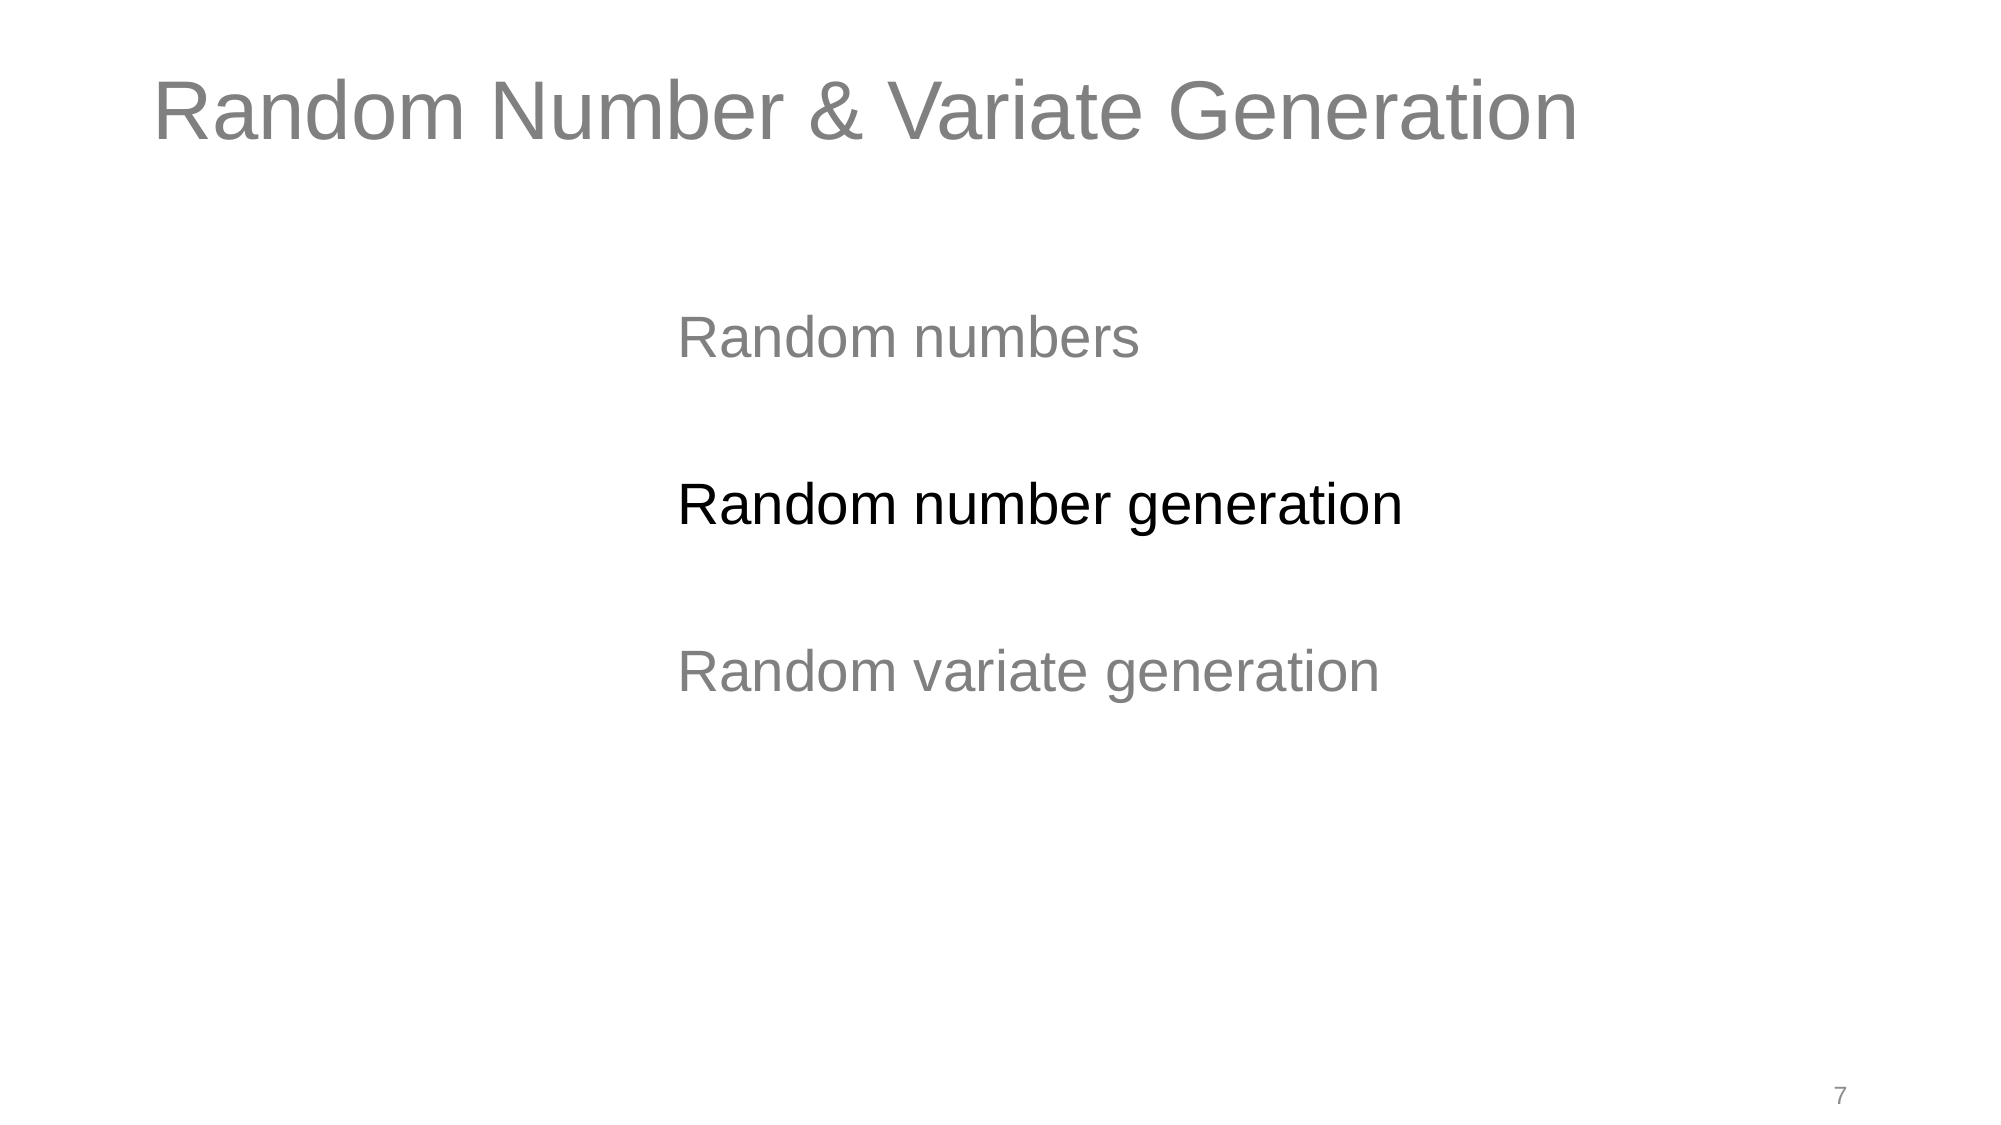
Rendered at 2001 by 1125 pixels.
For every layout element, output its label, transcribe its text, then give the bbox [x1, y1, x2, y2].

slide_number 7 [1412, 1064, 1863, 1125]
title Random Number & Variate Generation [137, 59, 1863, 278]
list Random numbers Random number generation Random variate generation [662, 299, 1863, 1065]
